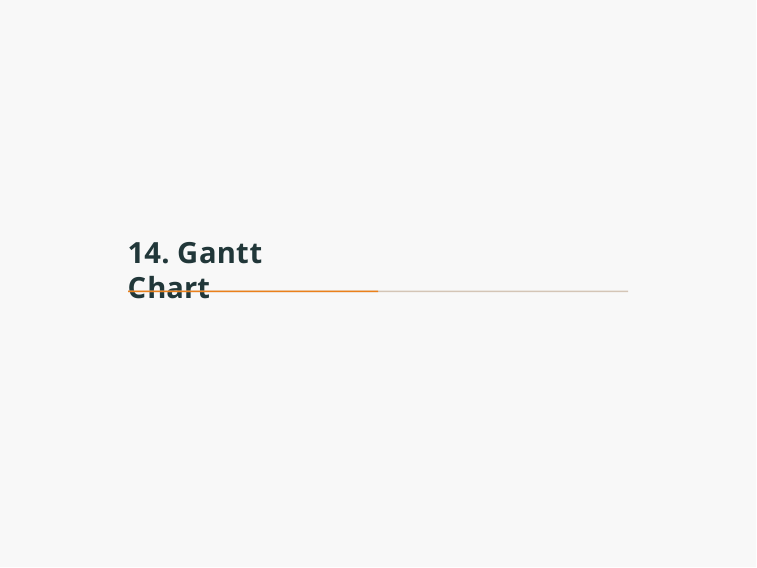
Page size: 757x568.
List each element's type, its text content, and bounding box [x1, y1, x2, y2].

text_box 14. Gantt Chart [125, 231, 336, 291]
text_box 14. Gantt Chart [125, 299, 336, 304]
